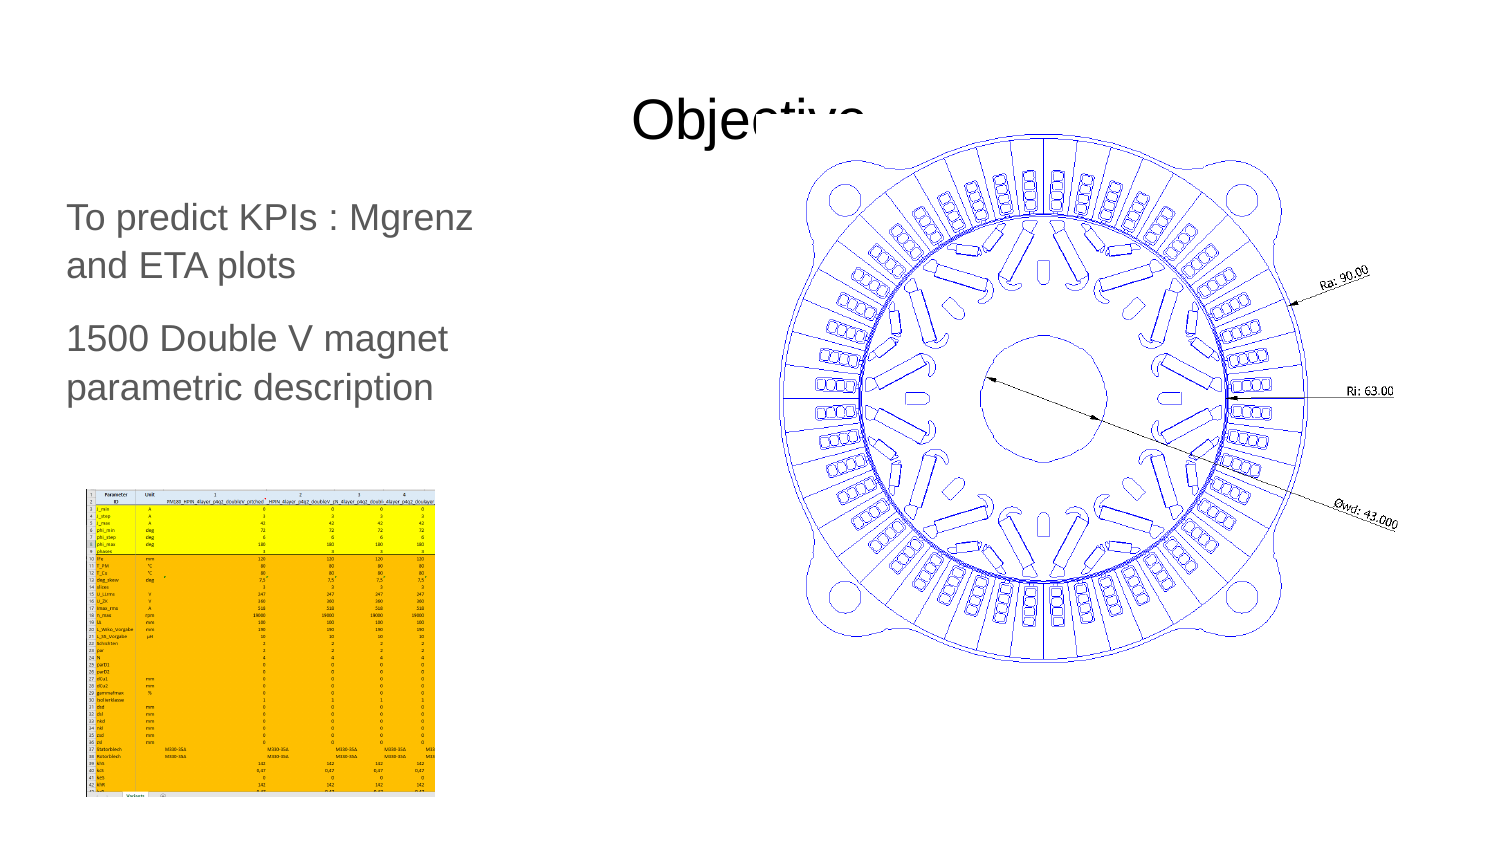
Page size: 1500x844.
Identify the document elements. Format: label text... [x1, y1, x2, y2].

picture [86, 489, 435, 797]
picture [756, 114, 1425, 679]
title Objective [51, 72, 1449, 167]
list To predict KPIs : Mgrenz and ETA plots 1500 Double V magnet parametric description [51, 175, 537, 456]
